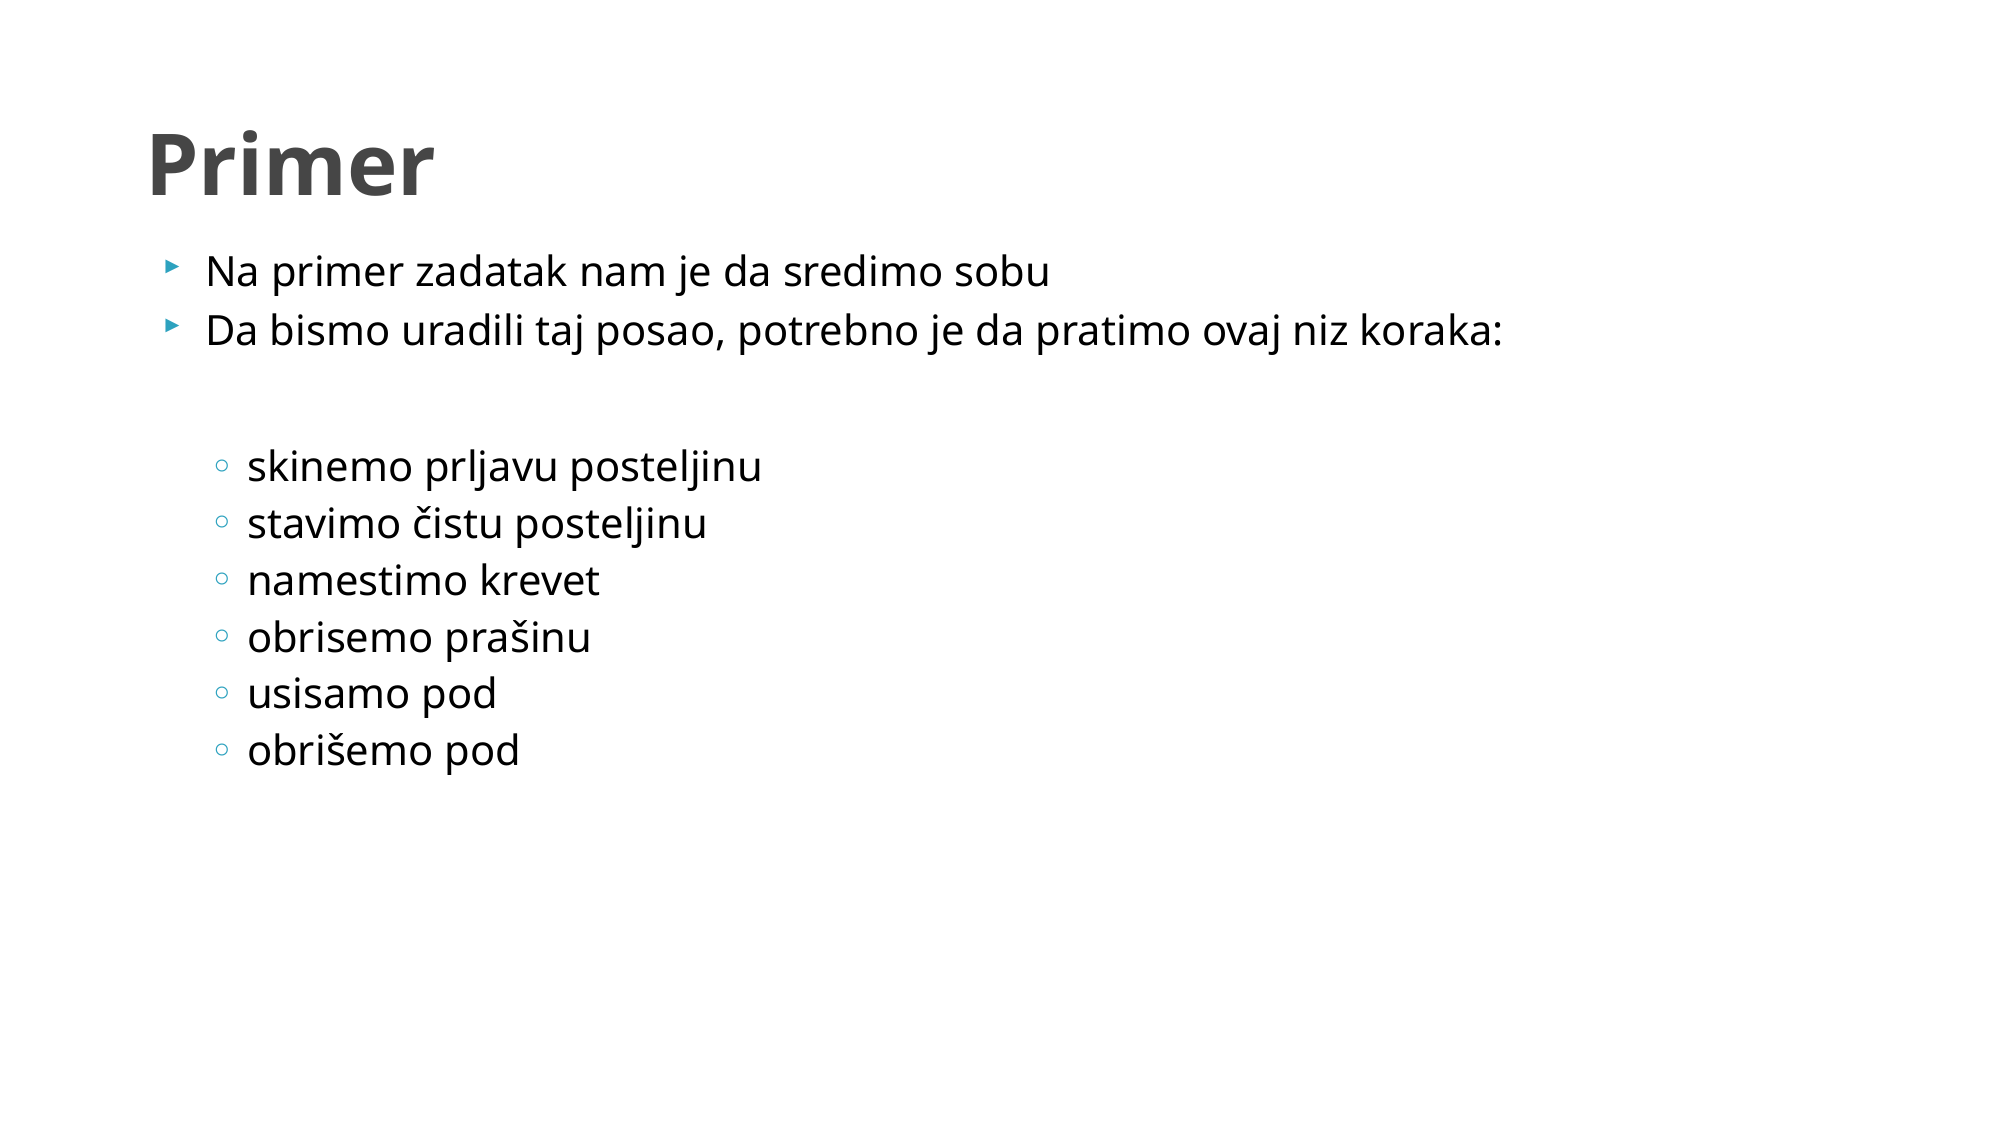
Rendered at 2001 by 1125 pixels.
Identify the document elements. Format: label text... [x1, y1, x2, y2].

list Na primer zadatak nam je da sredimo sobu Da bismo uradili taj posao, potrebno je da pratimo ovaj niz koraka: skinemo prljavu posteljinu stavimo čistu posteljinu namestimo krevet obrisemo prašinu usisamo pod obrišemo pod [130, 270, 1842, 976]
title Primer [130, 52, 1842, 270]
